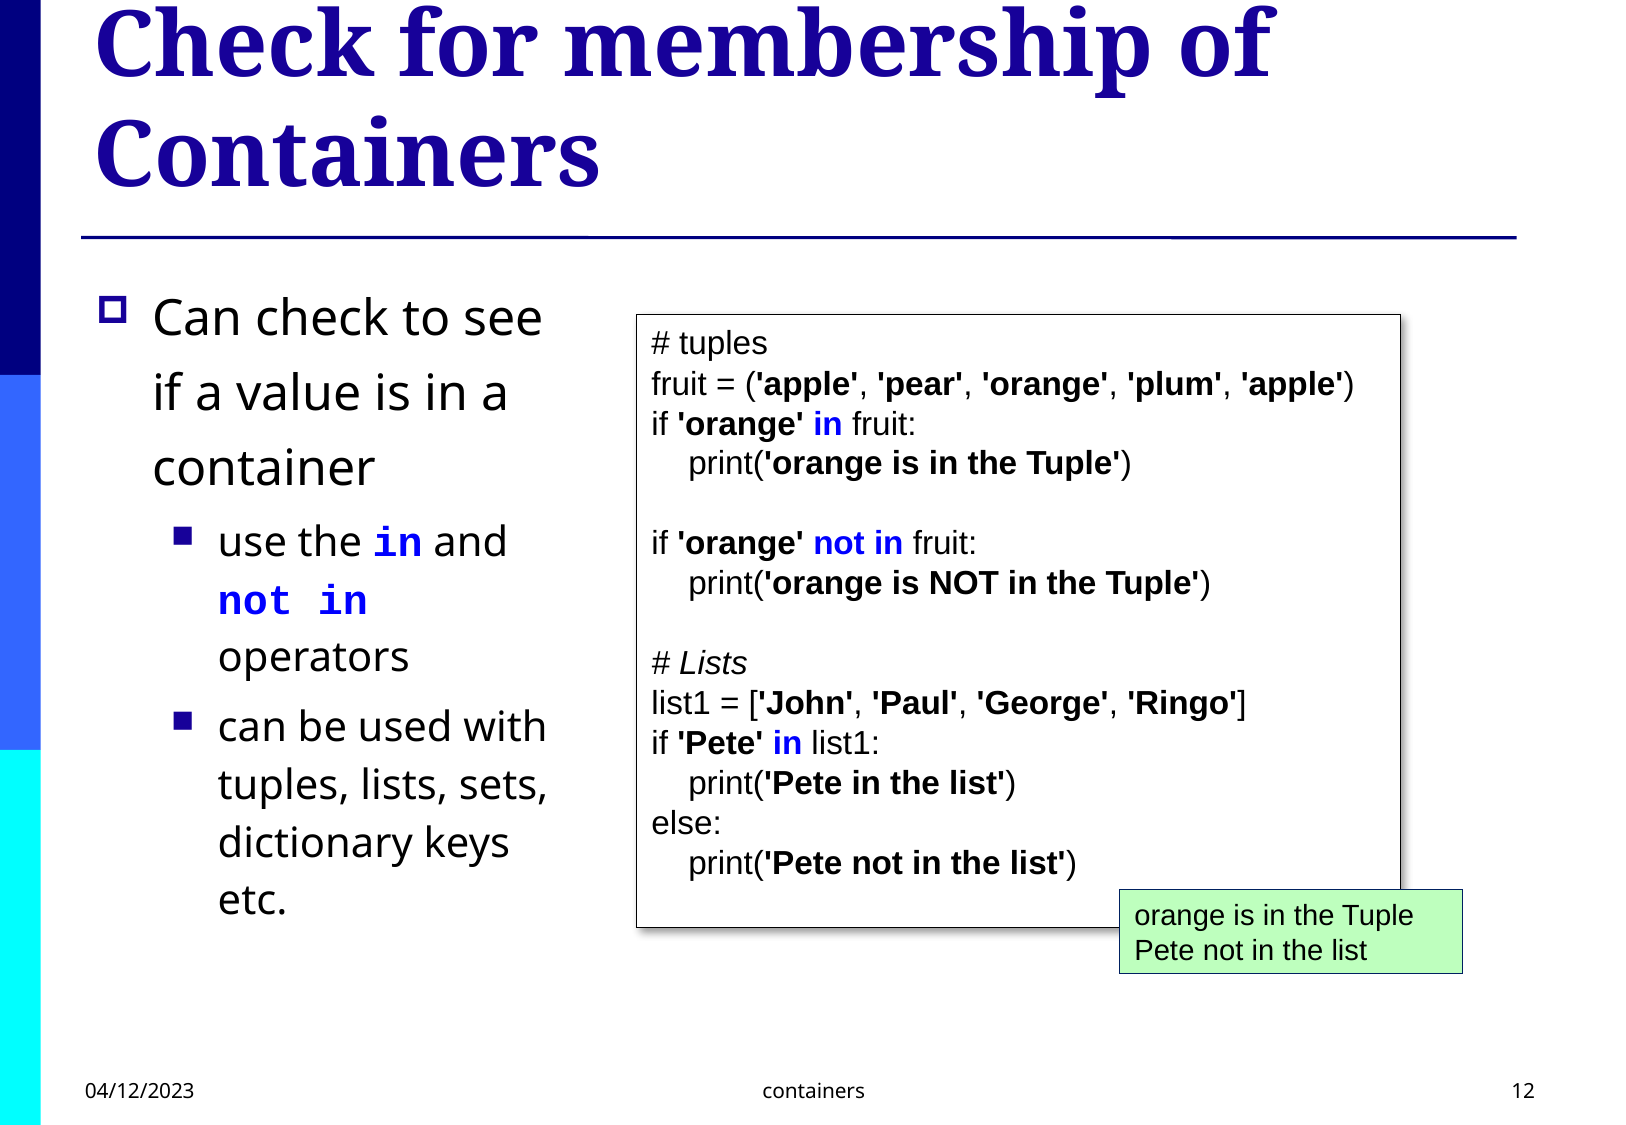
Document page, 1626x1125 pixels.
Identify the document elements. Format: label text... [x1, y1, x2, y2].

text_box # tuples fruit = ('apple', 'pear', 'orange', 'plum', 'apple') if 'orange' in fruit: print('orange is in the Tuple') if 'orange' not in fruit: print('orange is NOT in the Tuple') # Lists list1 = ['John', 'Paul', 'George', 'Ringo'] if 'Pete' in list1: print('Pete in the list') else: print('Pete not in the list') [636, 314, 1401, 928]
text_box orange is in the Tuple Pete not in the list [1119, 889, 1463, 974]
title Check for membership of Containers [78, 26, 1541, 213]
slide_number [70, 1070, 450, 1125]
slide_number 12 [1170, 1070, 1550, 1125]
footer containers [556, 1070, 1071, 1125]
list Can check to see if a value is in a container use the in and not in operators can be used with tuples, lists, sets, dictionary keys etc. [81, 262, 596, 1006]
